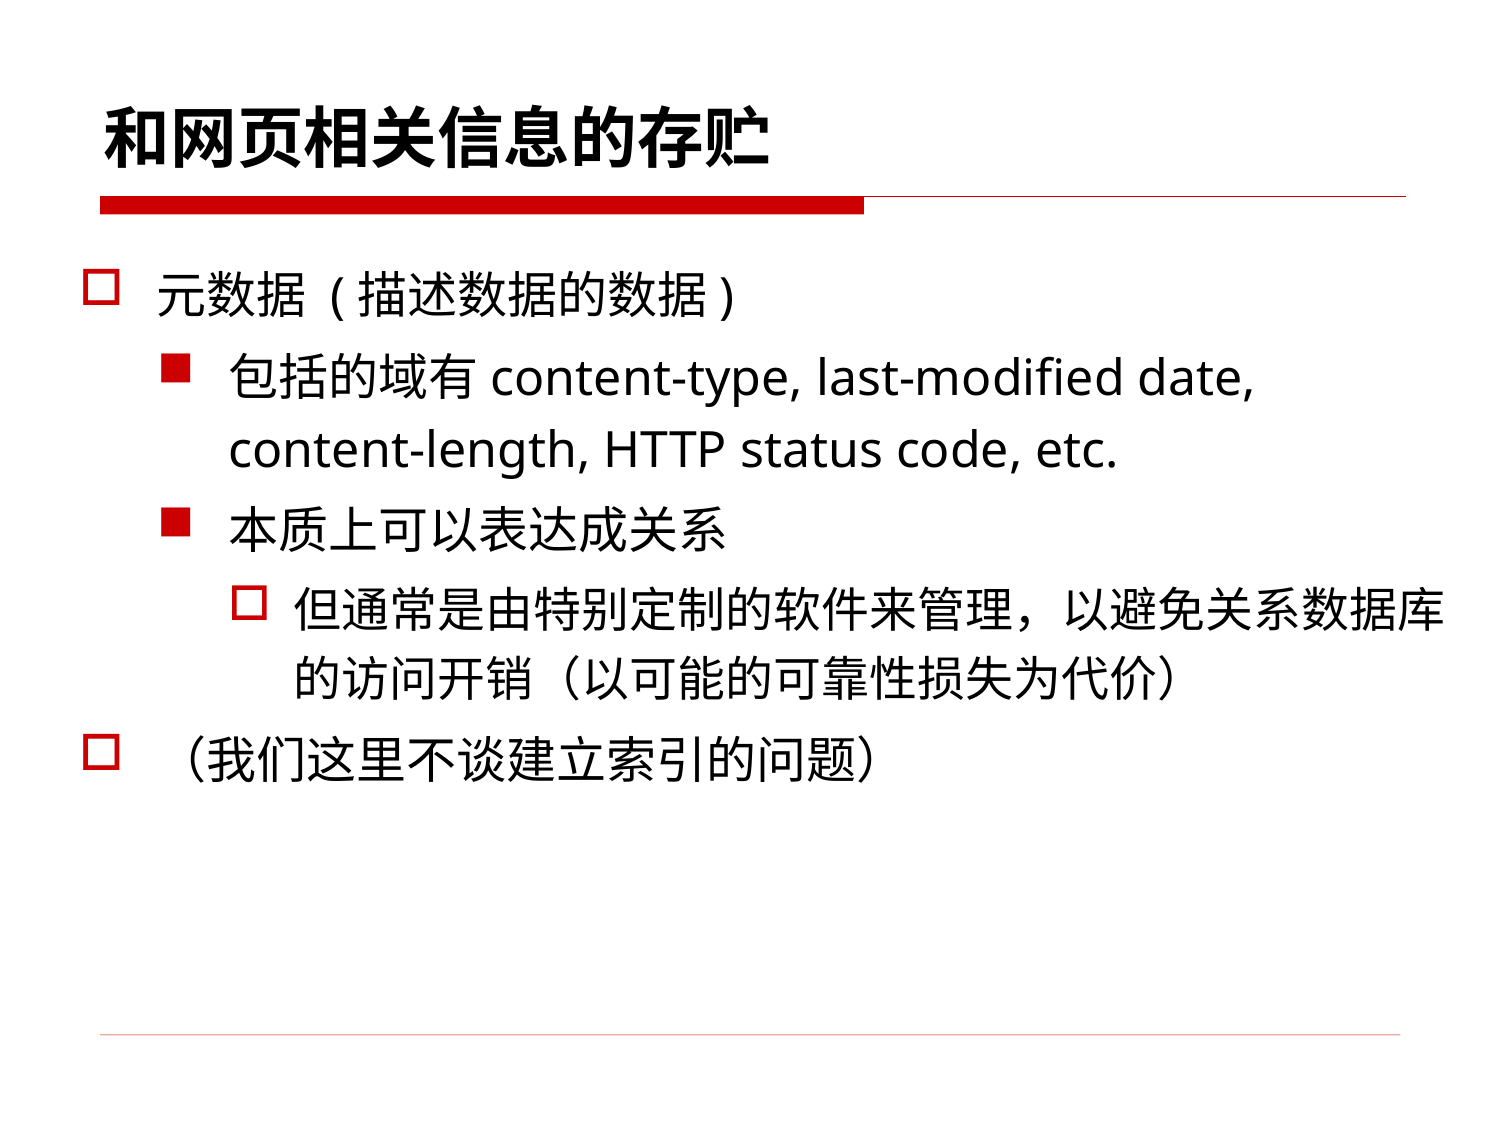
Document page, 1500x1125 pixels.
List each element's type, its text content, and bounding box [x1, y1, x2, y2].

title 和网页相关信息的存贮 [88, 0, 1439, 183]
list 元数据 (描述数据的数据) 包括的域有content-type, last-modified date, content-length, HTTP status code, etc. 本质上可以表达成关系 但通常是由特别定制的软件来管理，以避免关系数据库的访问开销（以可能的可靠性损失为代价） （我们这里不谈建立索引的问题） [64, 243, 1469, 919]
slide_number [154, 1024, 468, 1101]
